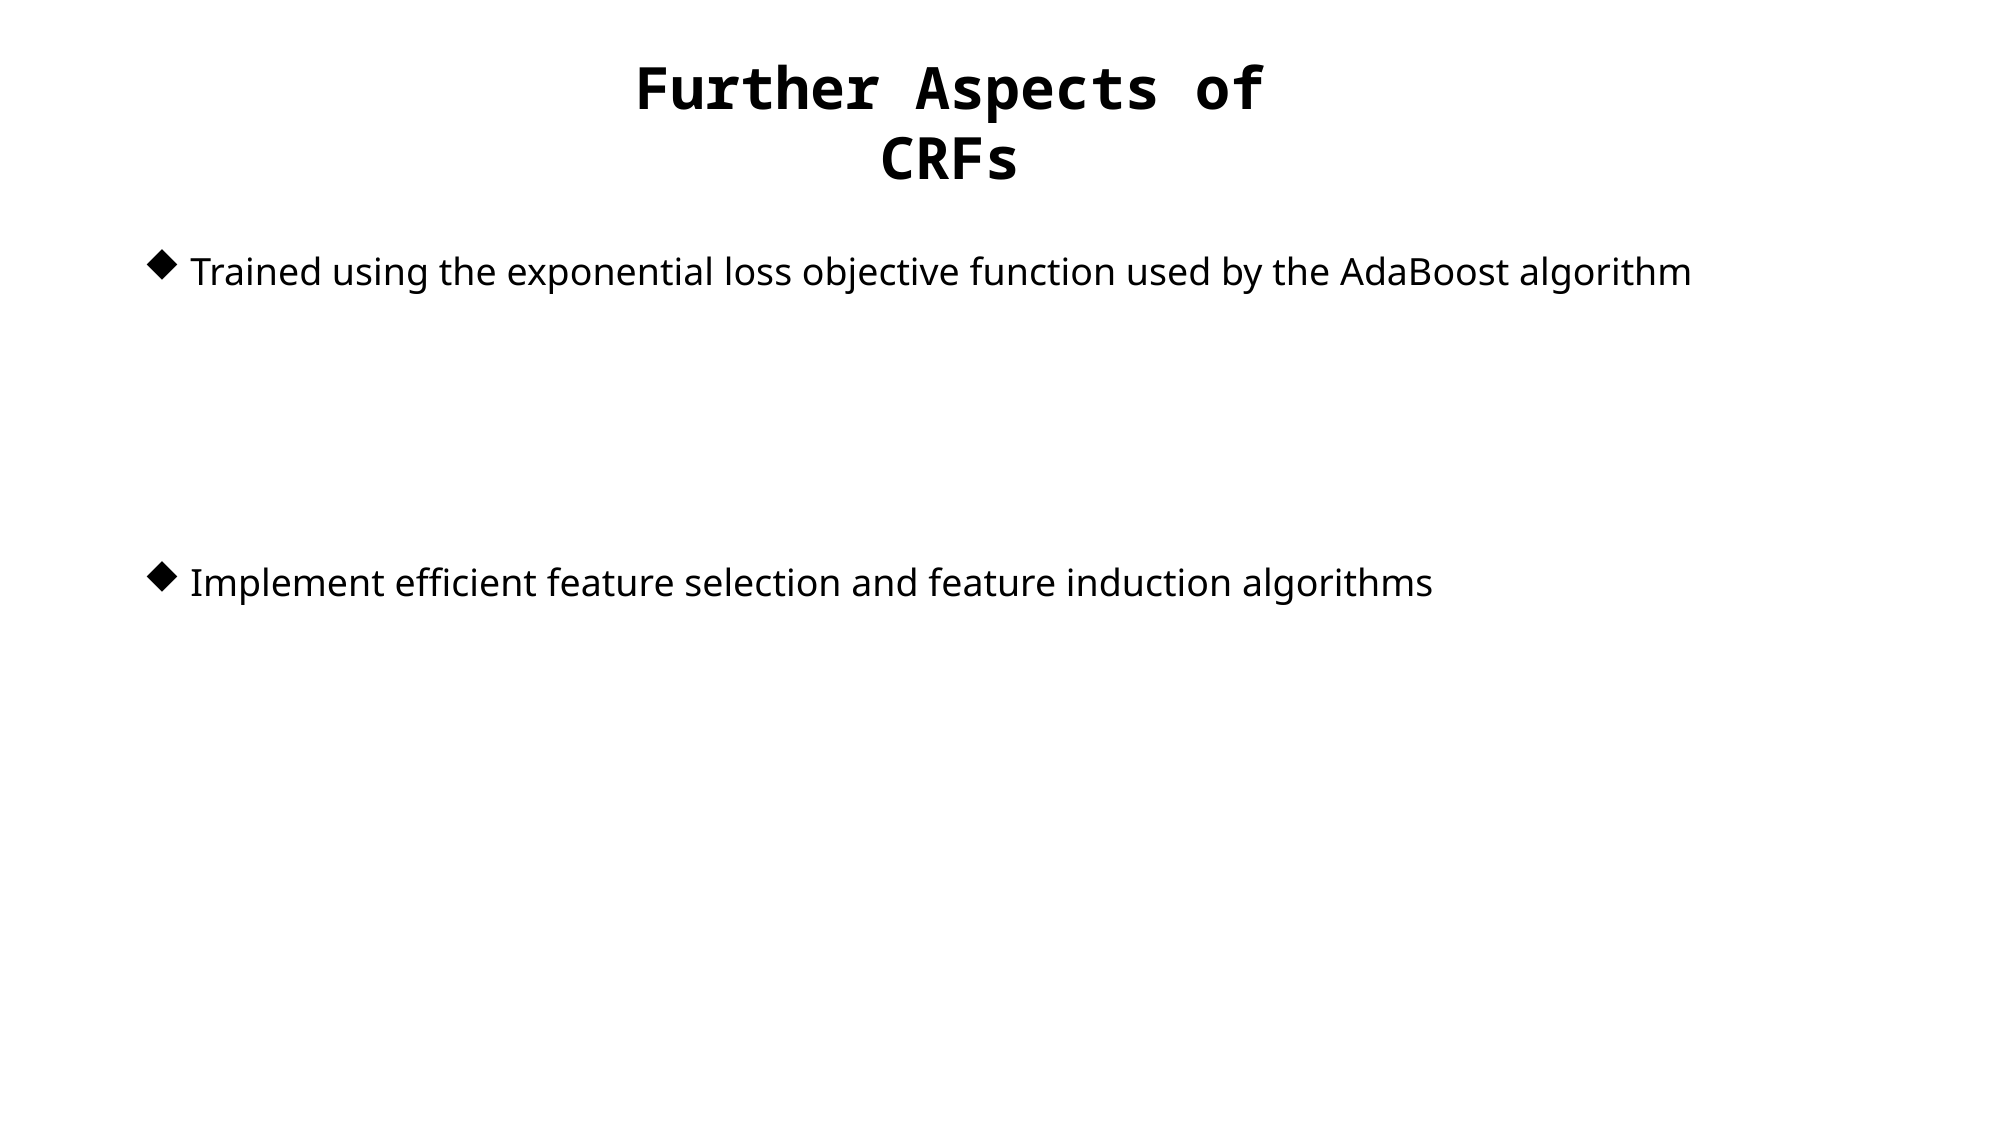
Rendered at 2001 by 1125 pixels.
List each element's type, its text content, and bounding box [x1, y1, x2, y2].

text_box Implement efficient feature selection and feature induction algorithms [128, 551, 1540, 612]
text_box Trained using the exponential loss objective function used by the AdaBoost algorithm [128, 240, 1816, 300]
text_box Further Aspects of CRFs [557, 43, 1343, 199]
